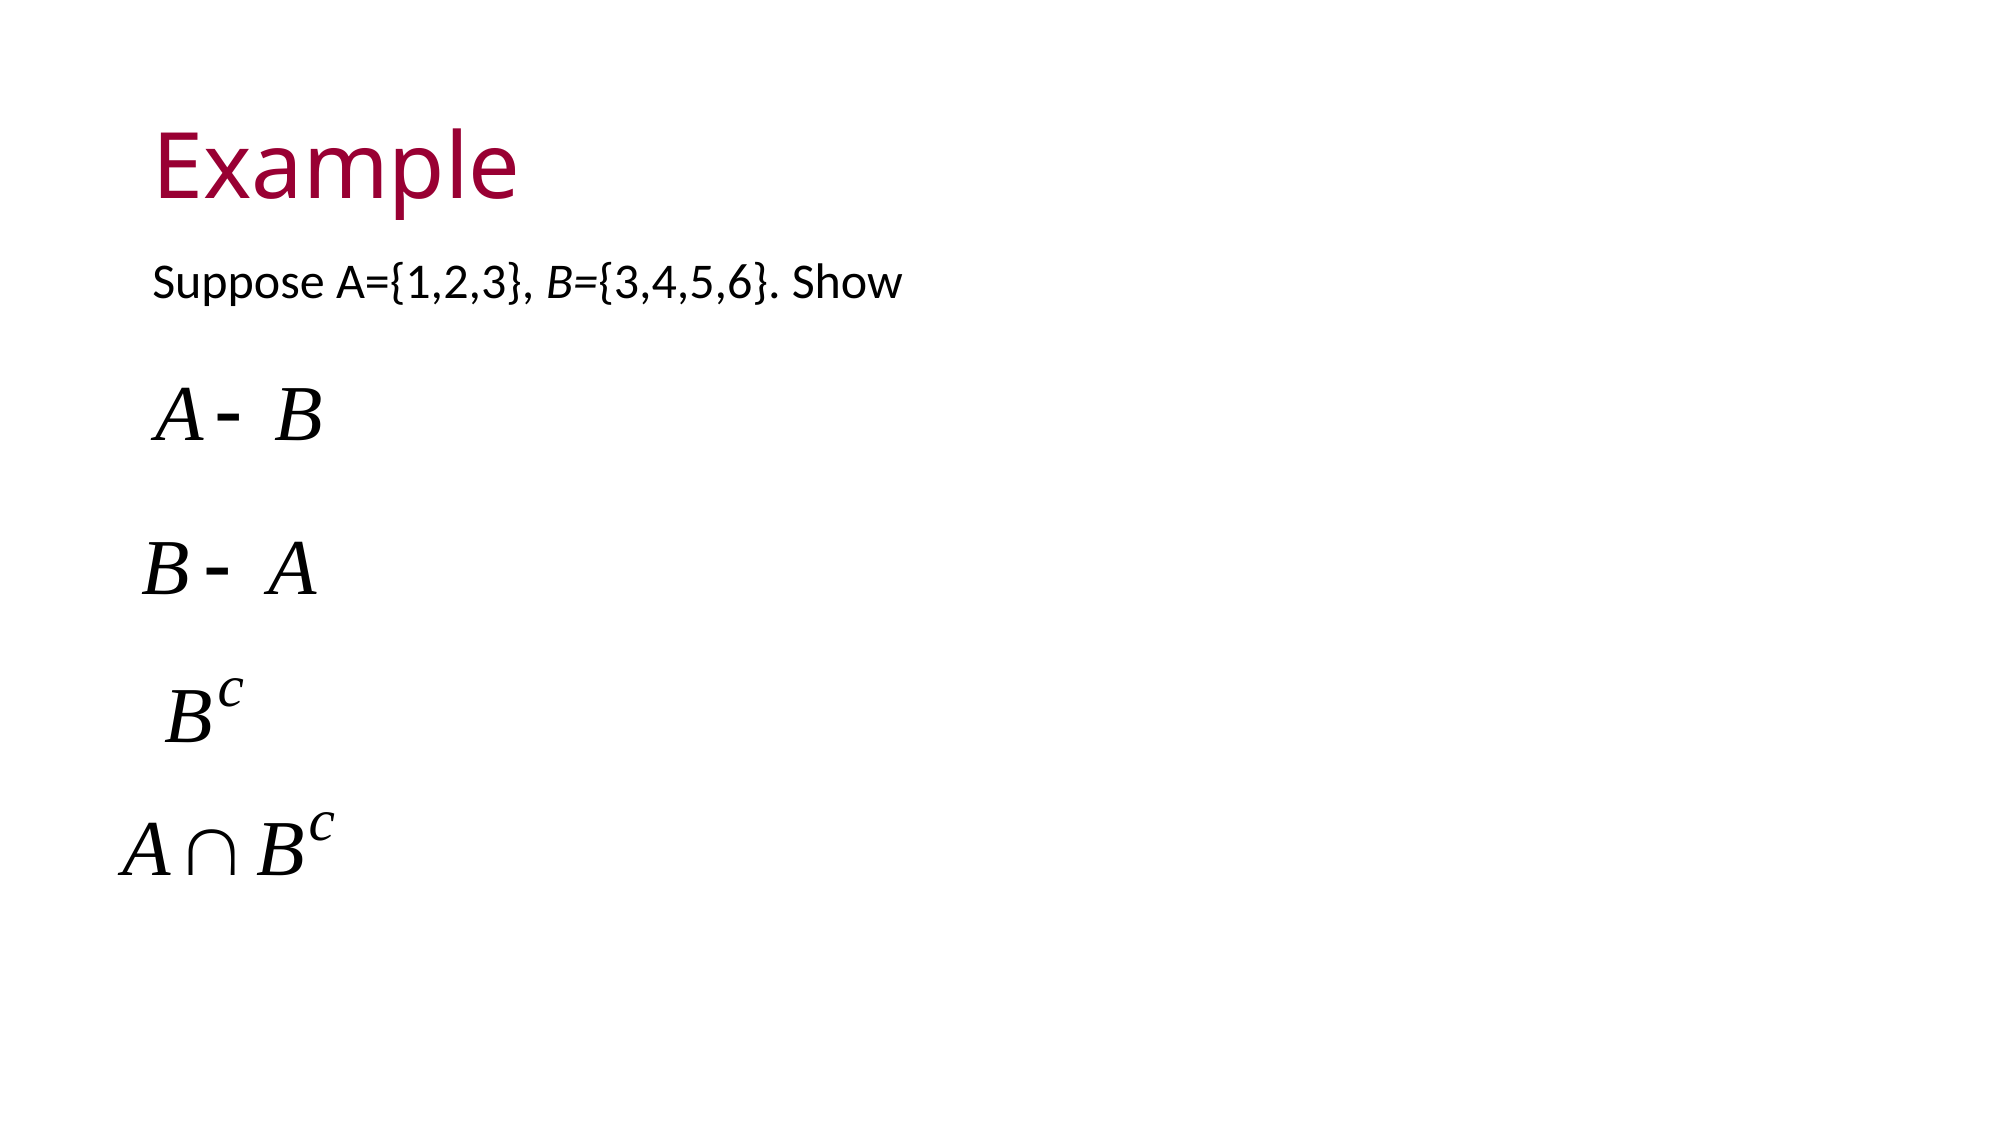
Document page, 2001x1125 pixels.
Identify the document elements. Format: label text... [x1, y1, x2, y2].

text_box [137, 368, 336, 455]
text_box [127, 522, 326, 609]
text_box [104, 776, 349, 889]
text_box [150, 642, 257, 756]
text_box Suppose A={1,2,3}, B={3,4,5,6}. Show [137, 240, 1252, 316]
title Example [137, 59, 1535, 278]
